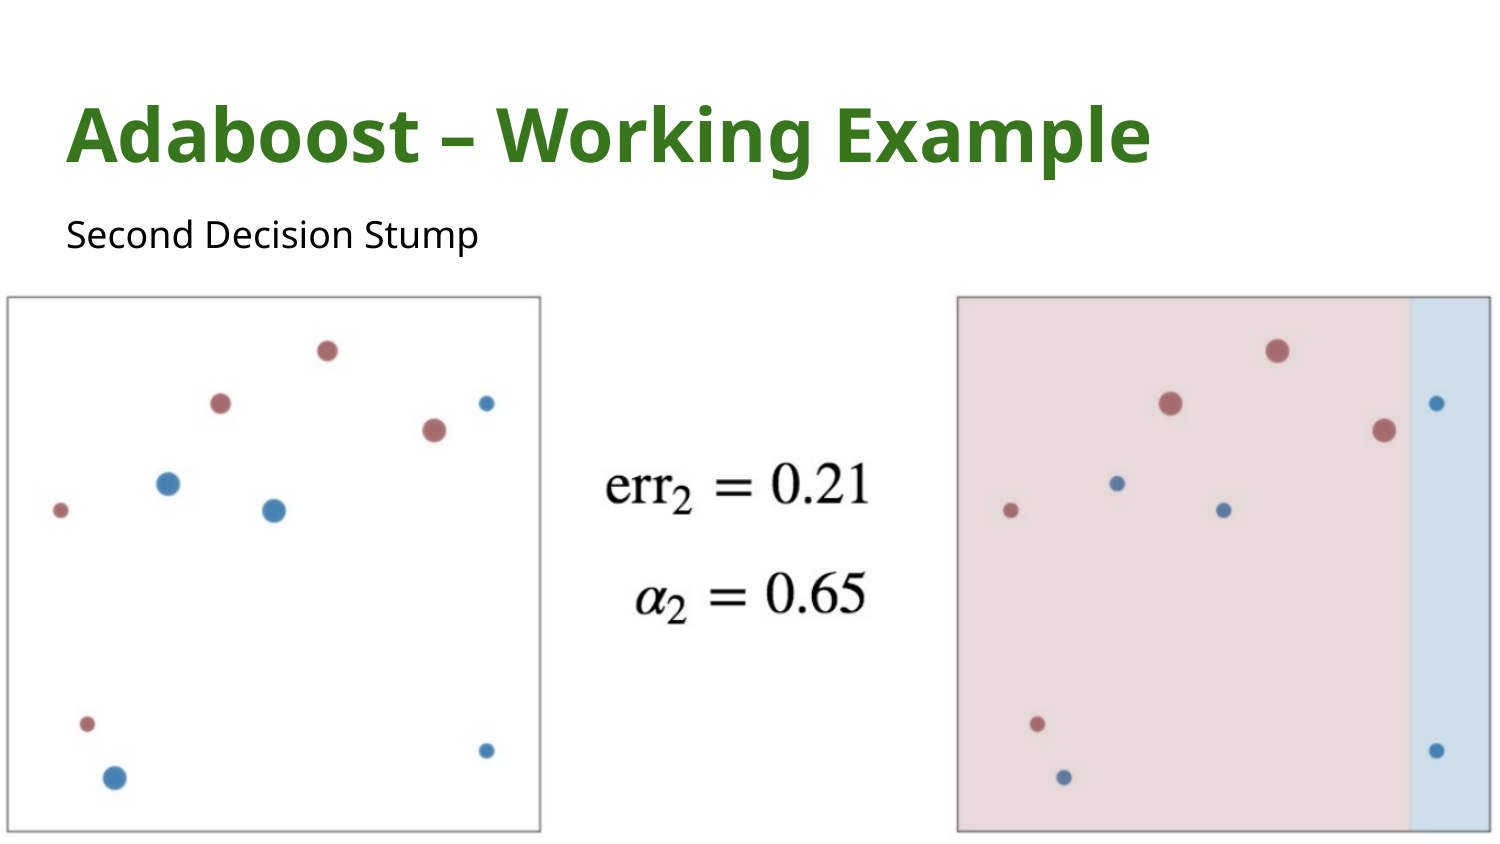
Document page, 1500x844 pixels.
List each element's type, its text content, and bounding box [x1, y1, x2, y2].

list Second Decision Stump [51, 189, 1449, 289]
picture [0, 290, 1500, 844]
title Adaboost – Working Example [51, 72, 1449, 167]
